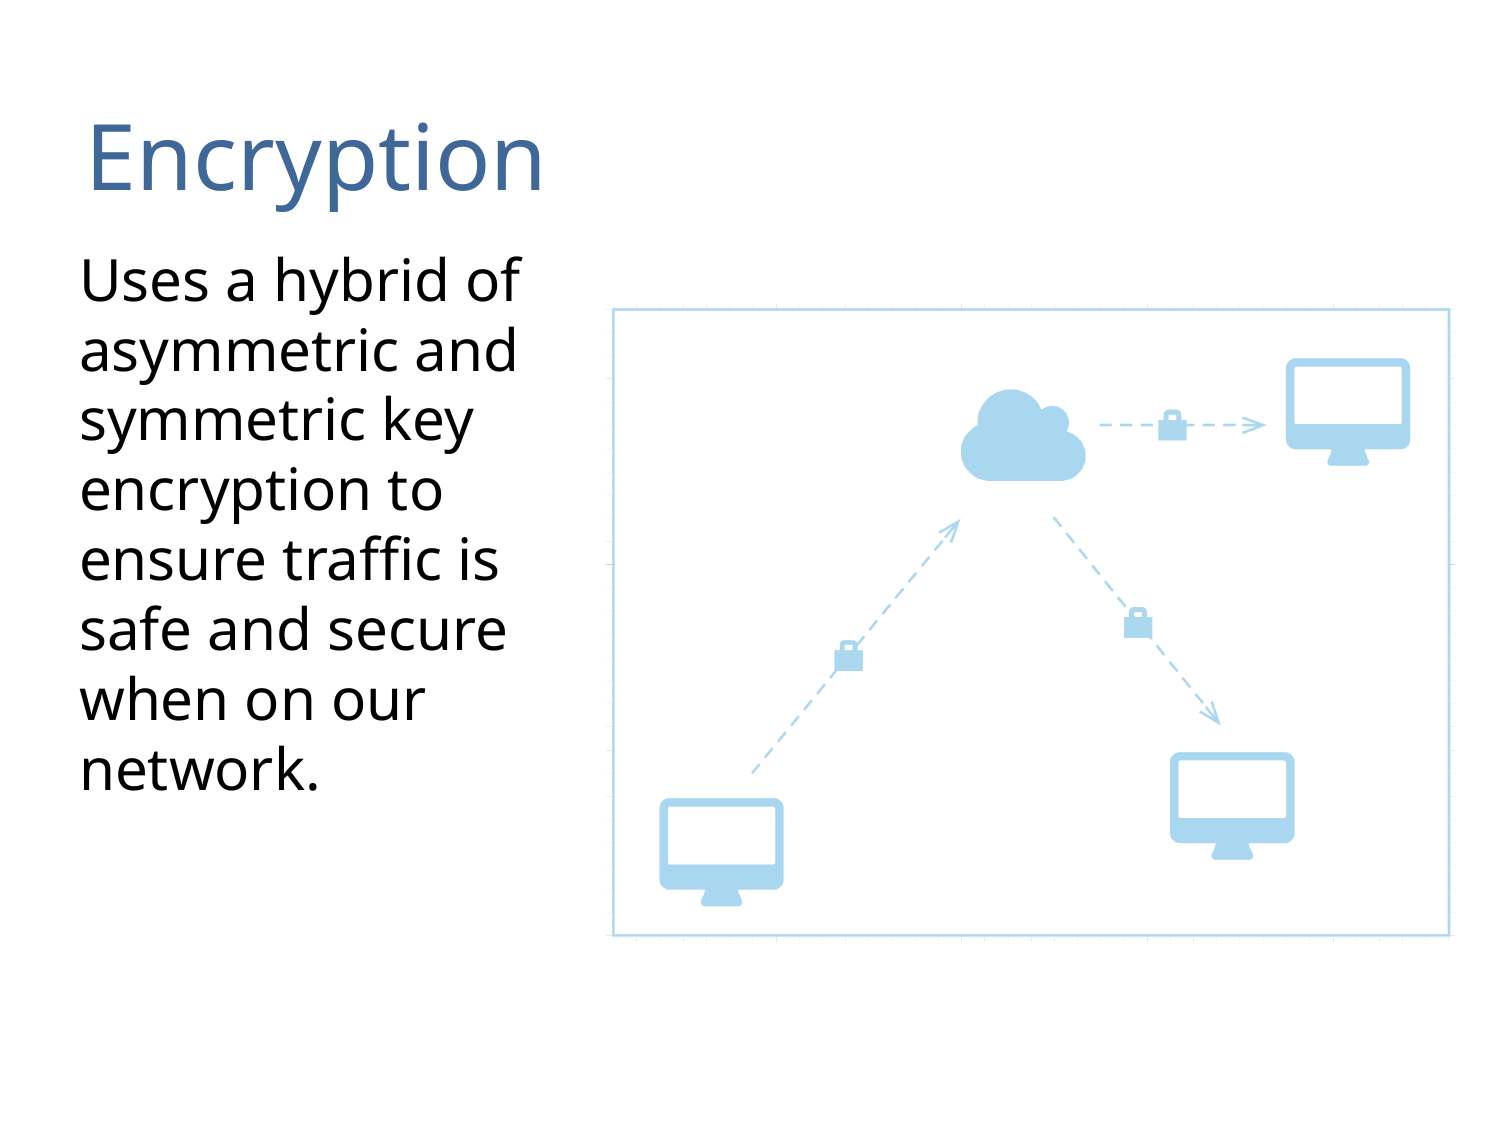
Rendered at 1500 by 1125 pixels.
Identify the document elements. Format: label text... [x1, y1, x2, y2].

text_box Uses a hybrid of asymmetric and symmetric key encryption to ensure traffic is safe and secure when on our network. [79, 242, 555, 1003]
picture [606, 303, 1455, 943]
text_box Encryption [46, 59, 587, 248]
